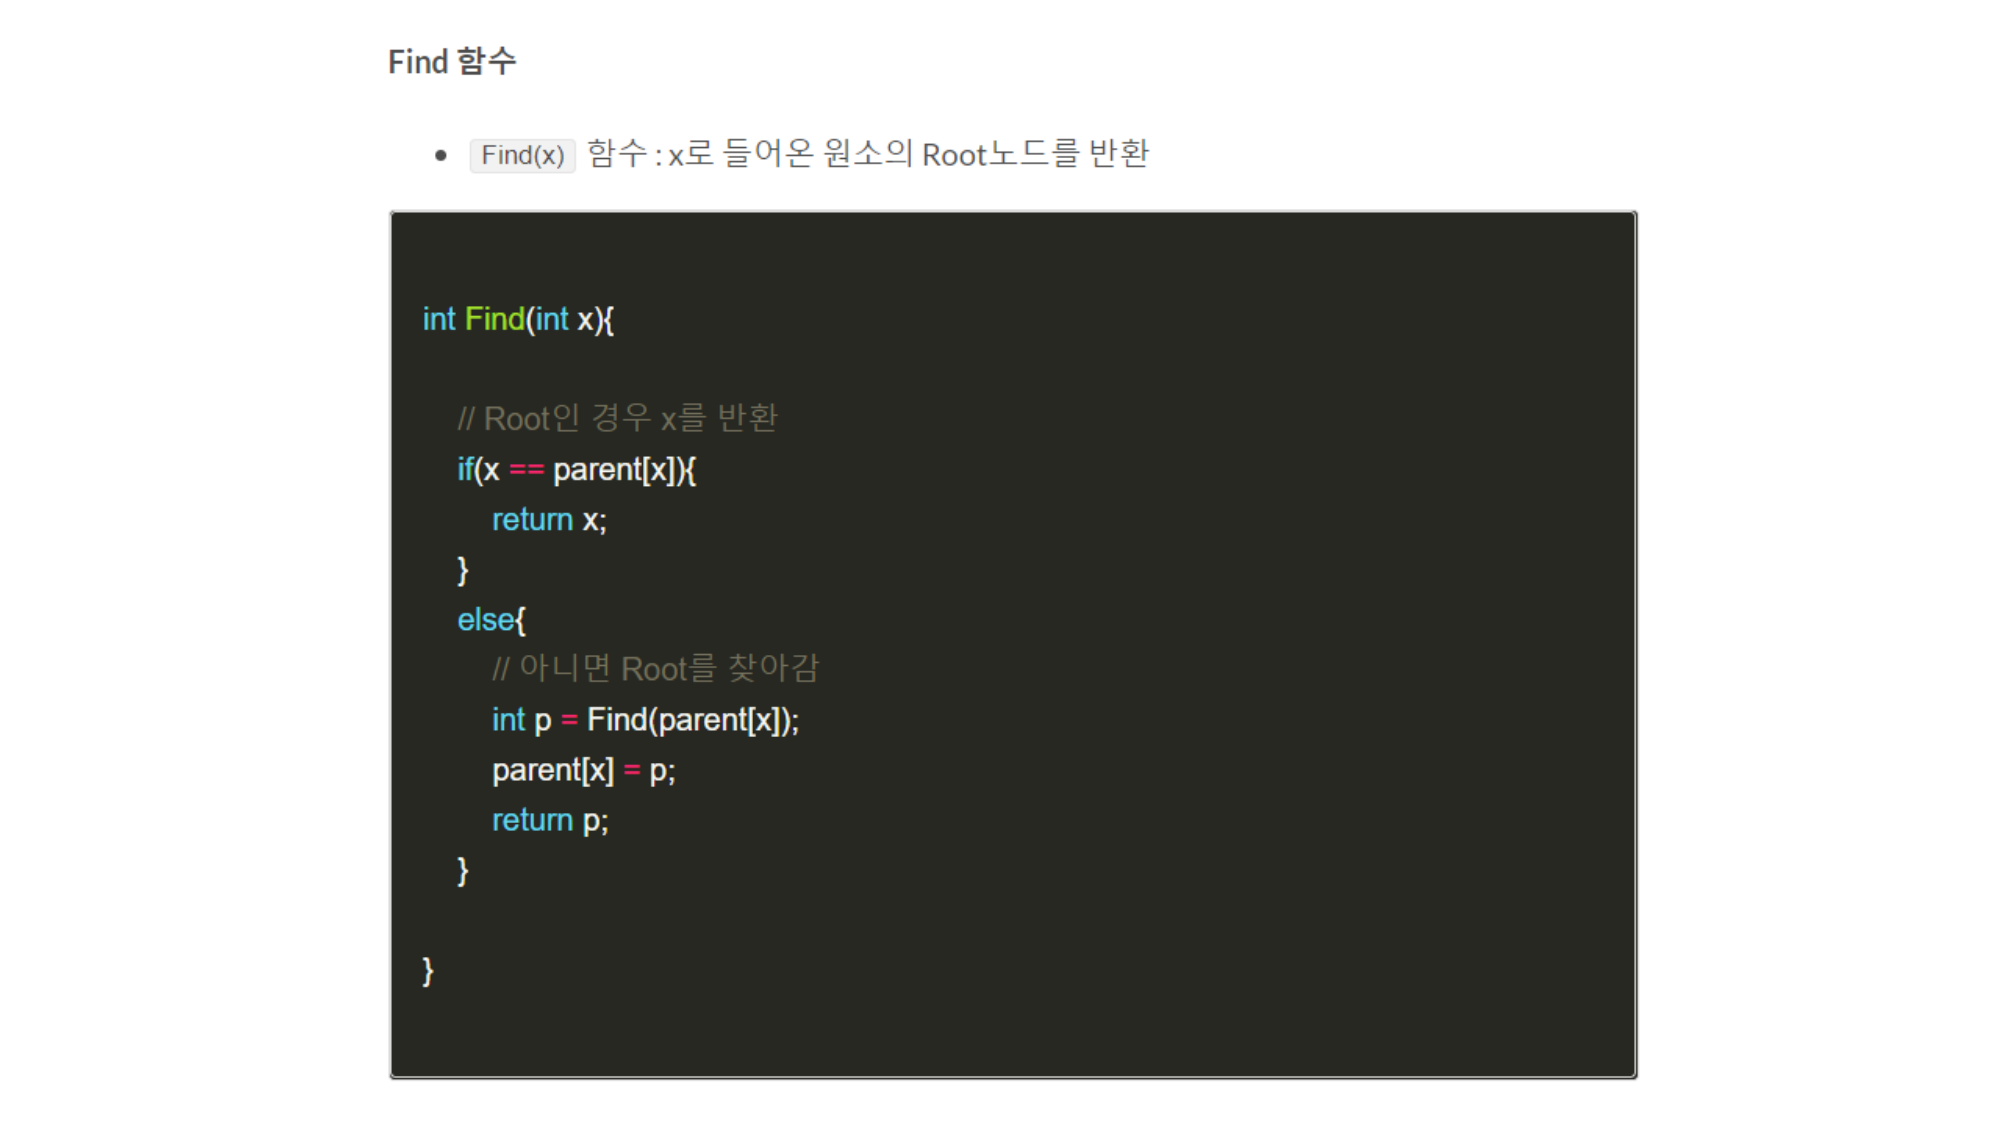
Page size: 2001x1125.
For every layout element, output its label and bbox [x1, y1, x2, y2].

picture [309, 25, 1691, 1100]
